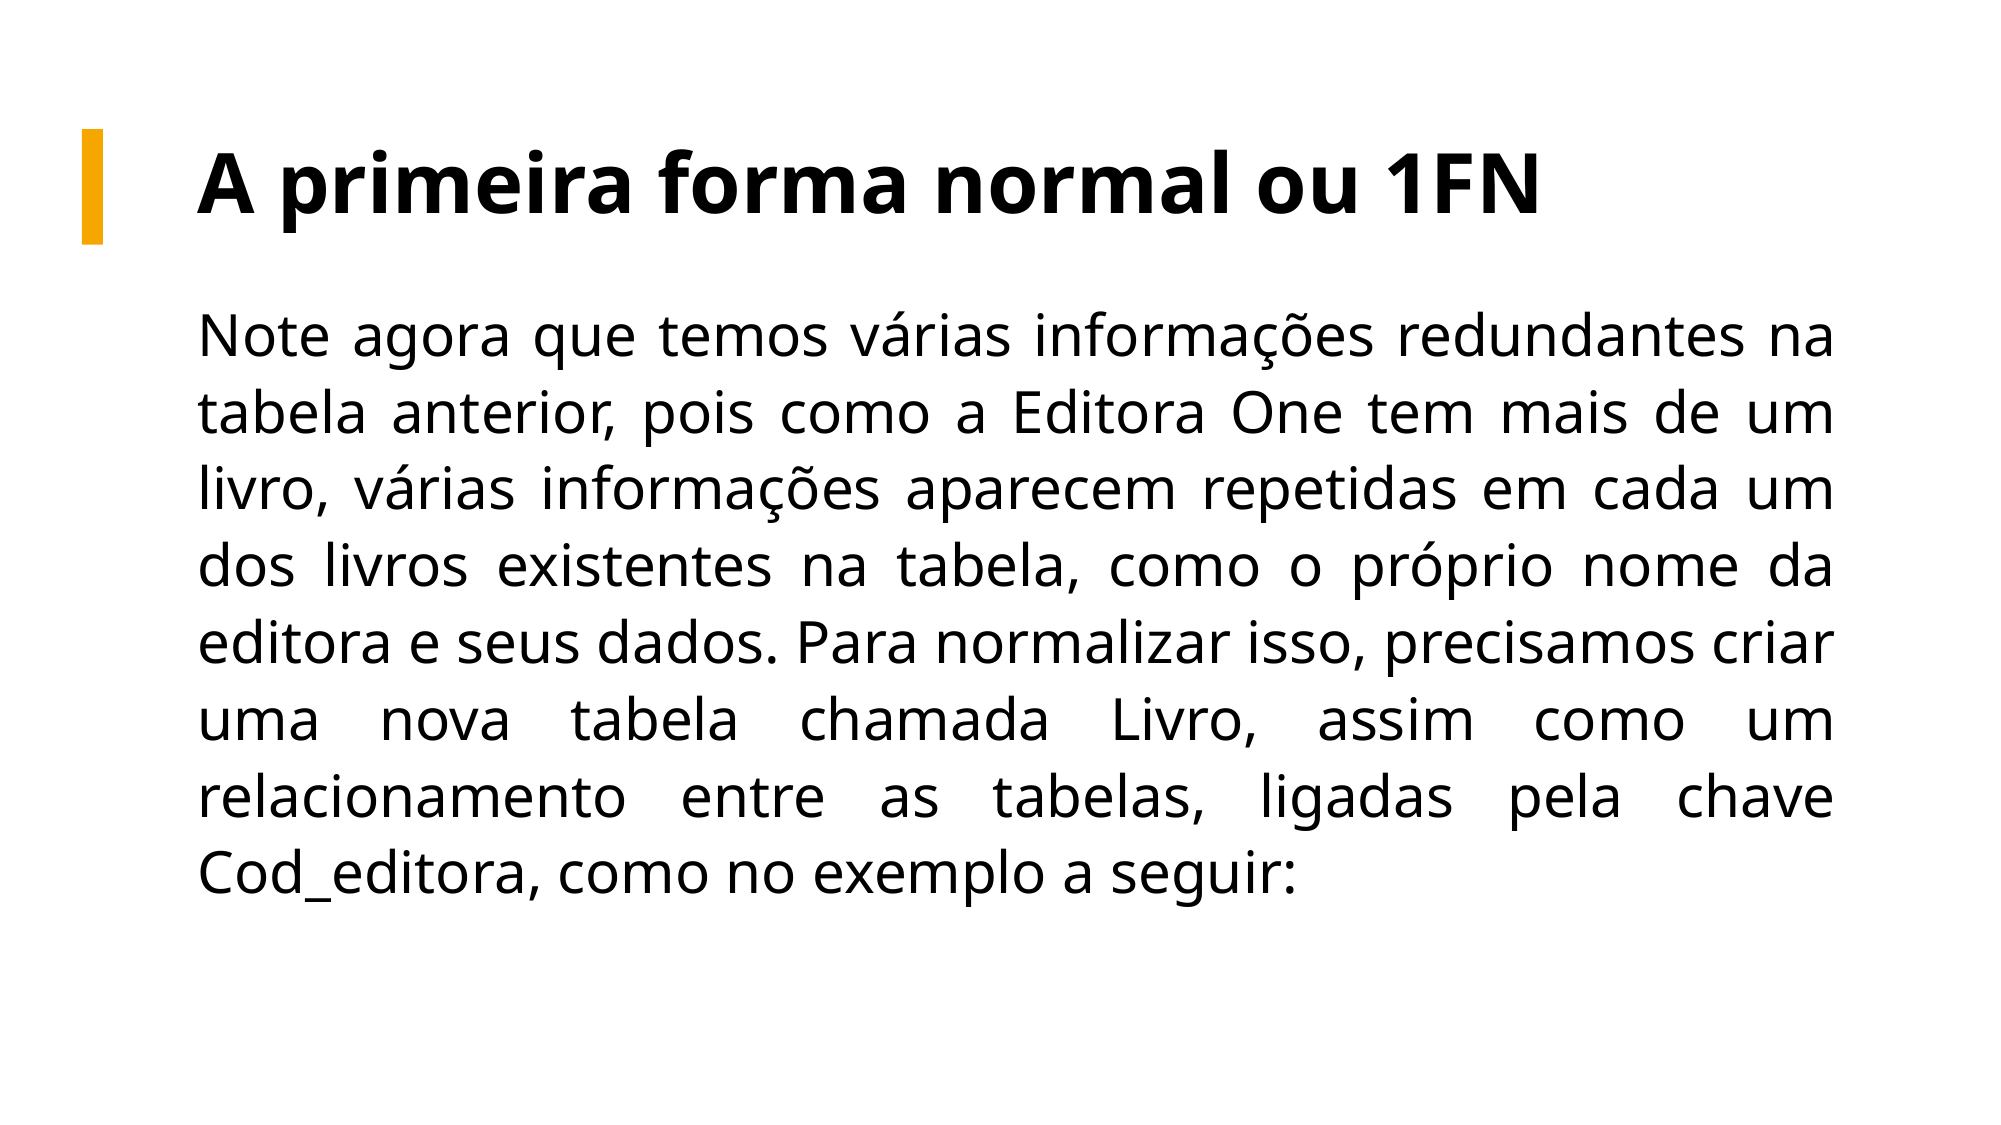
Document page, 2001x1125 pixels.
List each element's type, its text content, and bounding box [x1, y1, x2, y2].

title A primeira forma normal ou 1FN [183, 90, 1851, 283]
list Note agora que temos várias informações redundantes na tabela anterior, pois como a Editora One tem mais de um livro, várias informações aparecem repetidas em cada um dos livros existentes na tabela, como o próprio nome da editora e seus dados. Para normalizar isso, precisamos criar uma nova tabela chamada Livro, assim como um relacionamento entre as tabelas, ligadas pela chave Cod_editora, como no exemplo a seguir: [183, 283, 1851, 1035]
